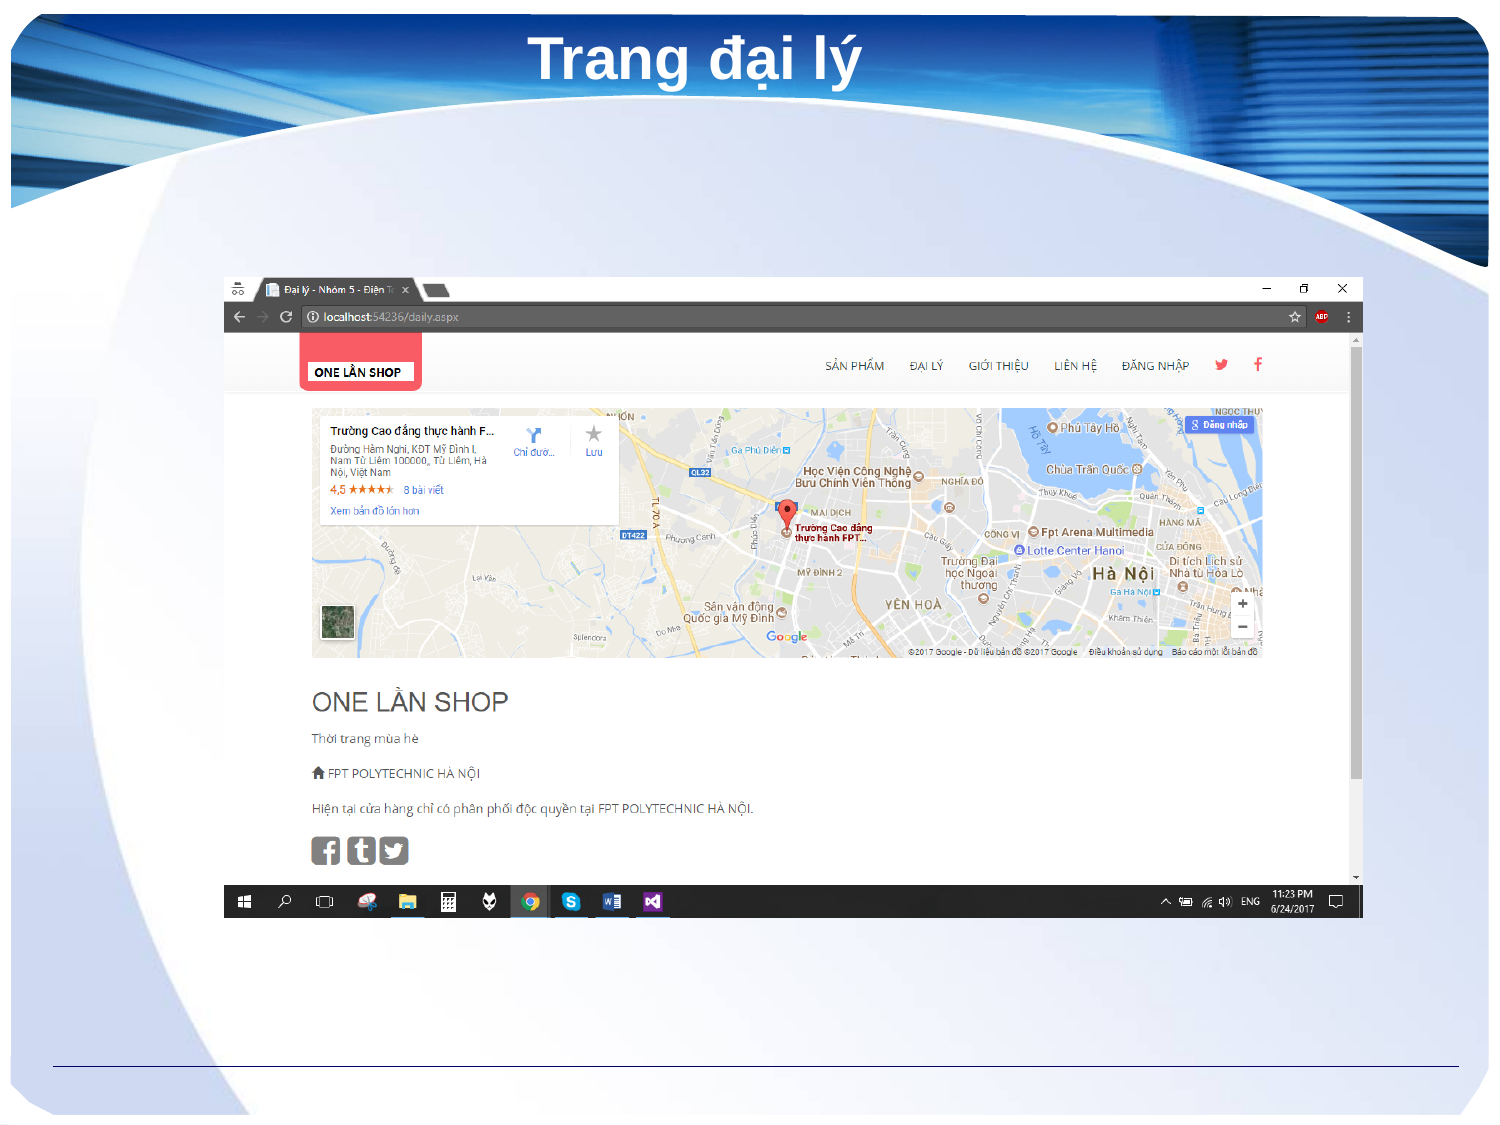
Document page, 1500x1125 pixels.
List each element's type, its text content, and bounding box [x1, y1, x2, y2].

picture [11, 14, 1488, 1114]
title Trang đại lý [89, 8, 1302, 102]
